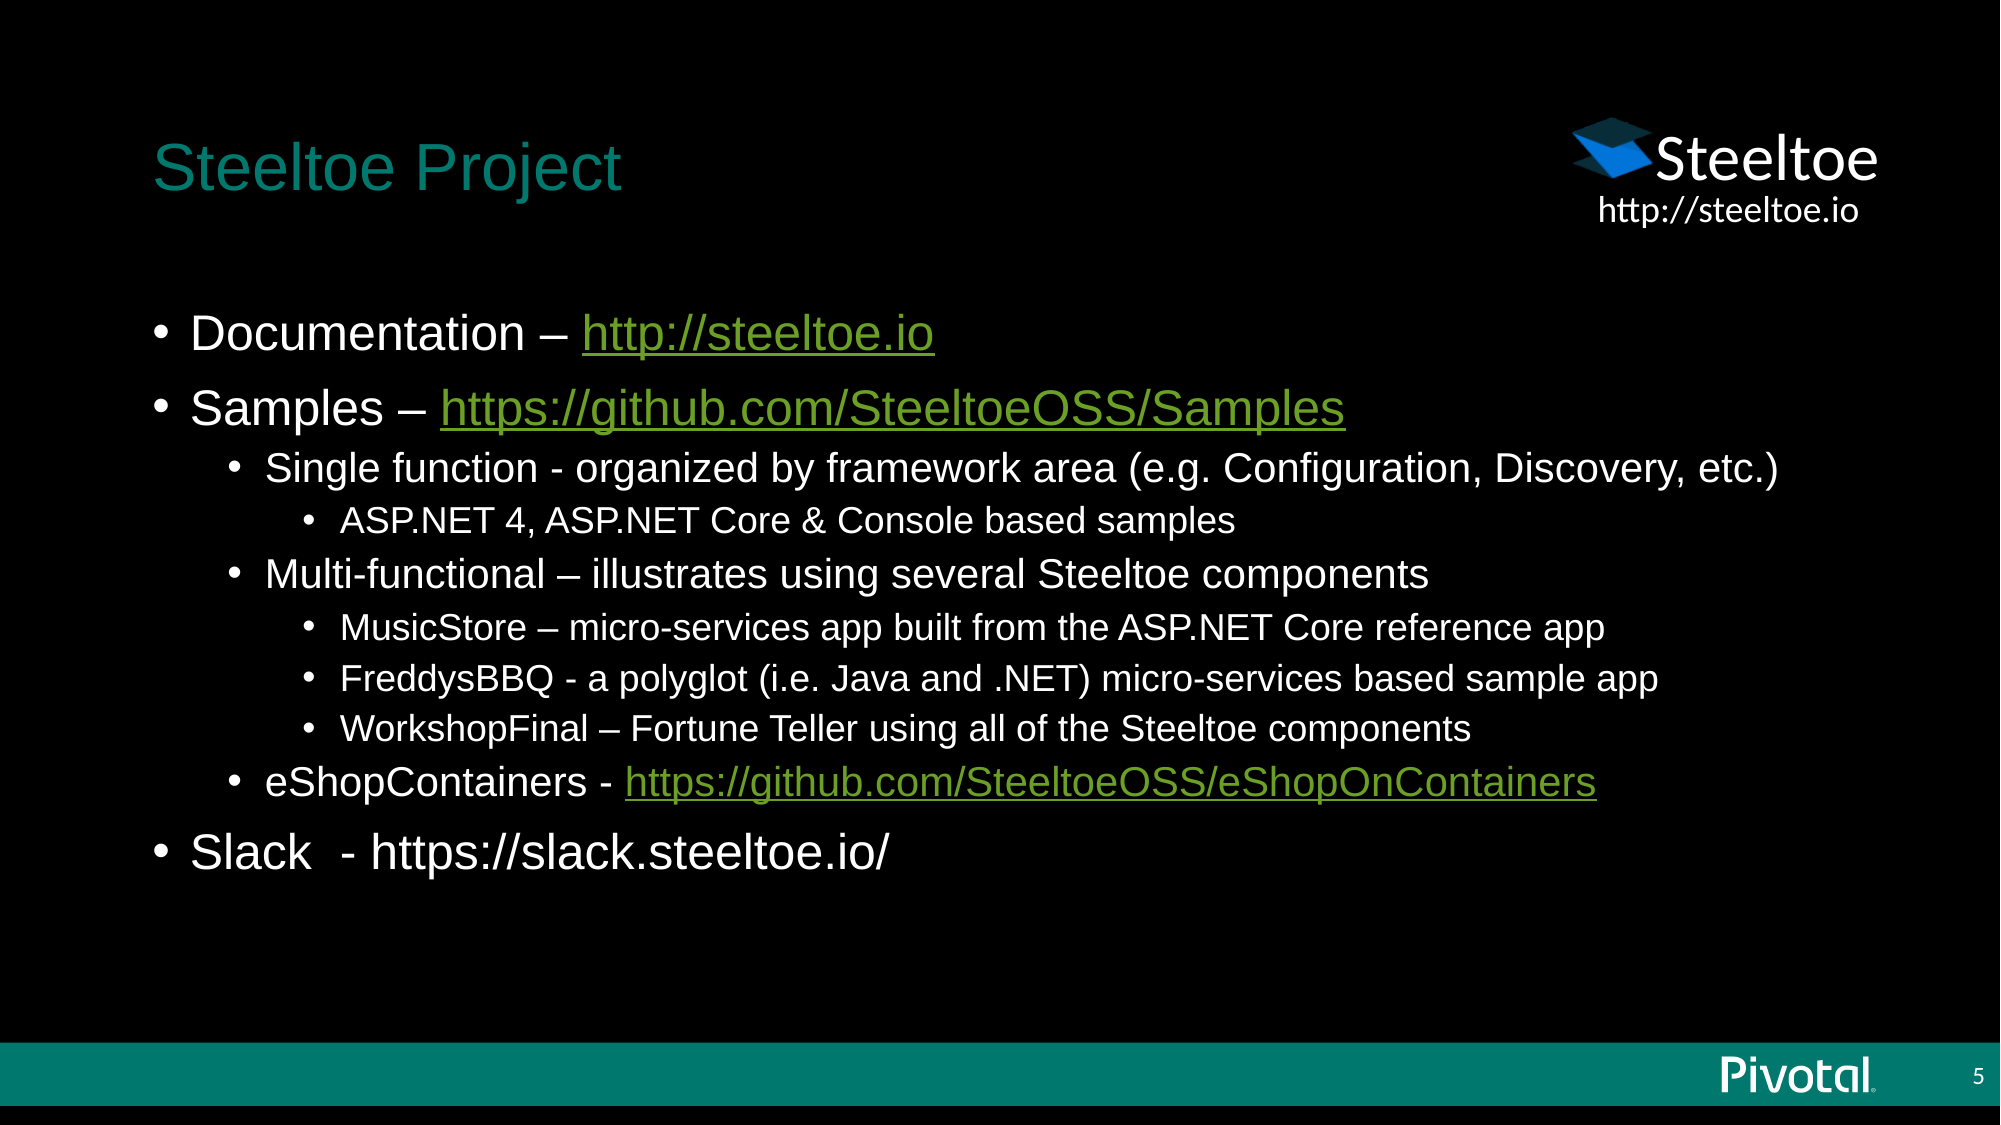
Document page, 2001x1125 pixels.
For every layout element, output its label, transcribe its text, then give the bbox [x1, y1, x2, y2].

slide_number 5 [1550, 1044, 2000, 1105]
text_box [1559, 106, 1897, 237]
list Documentation – http://steeltoe.io Samples – https://github.com/SteeltoeOSS/Samples Single function - organized by framework area (e.g. Configuration, Discovery, etc.) ASP.NET 4, ASP.NET Core & Console based samples Multi-functional – illustrates using several Steeltoe components MusicStore – micro-services app built from the ASP.NET Core reference app FreddysBBQ - a polyglot (i.e. Java and .NET) micro-services based sample app WorkshopFinal – Fortune Teller using all of the Steeltoe components eShopContainers - https://github.com/SteeltoeOSS/eShopOnContainers Slack - https://slack.steeltoe.io/ [137, 299, 1863, 1014]
title Steeltoe Project [137, 59, 1863, 278]
